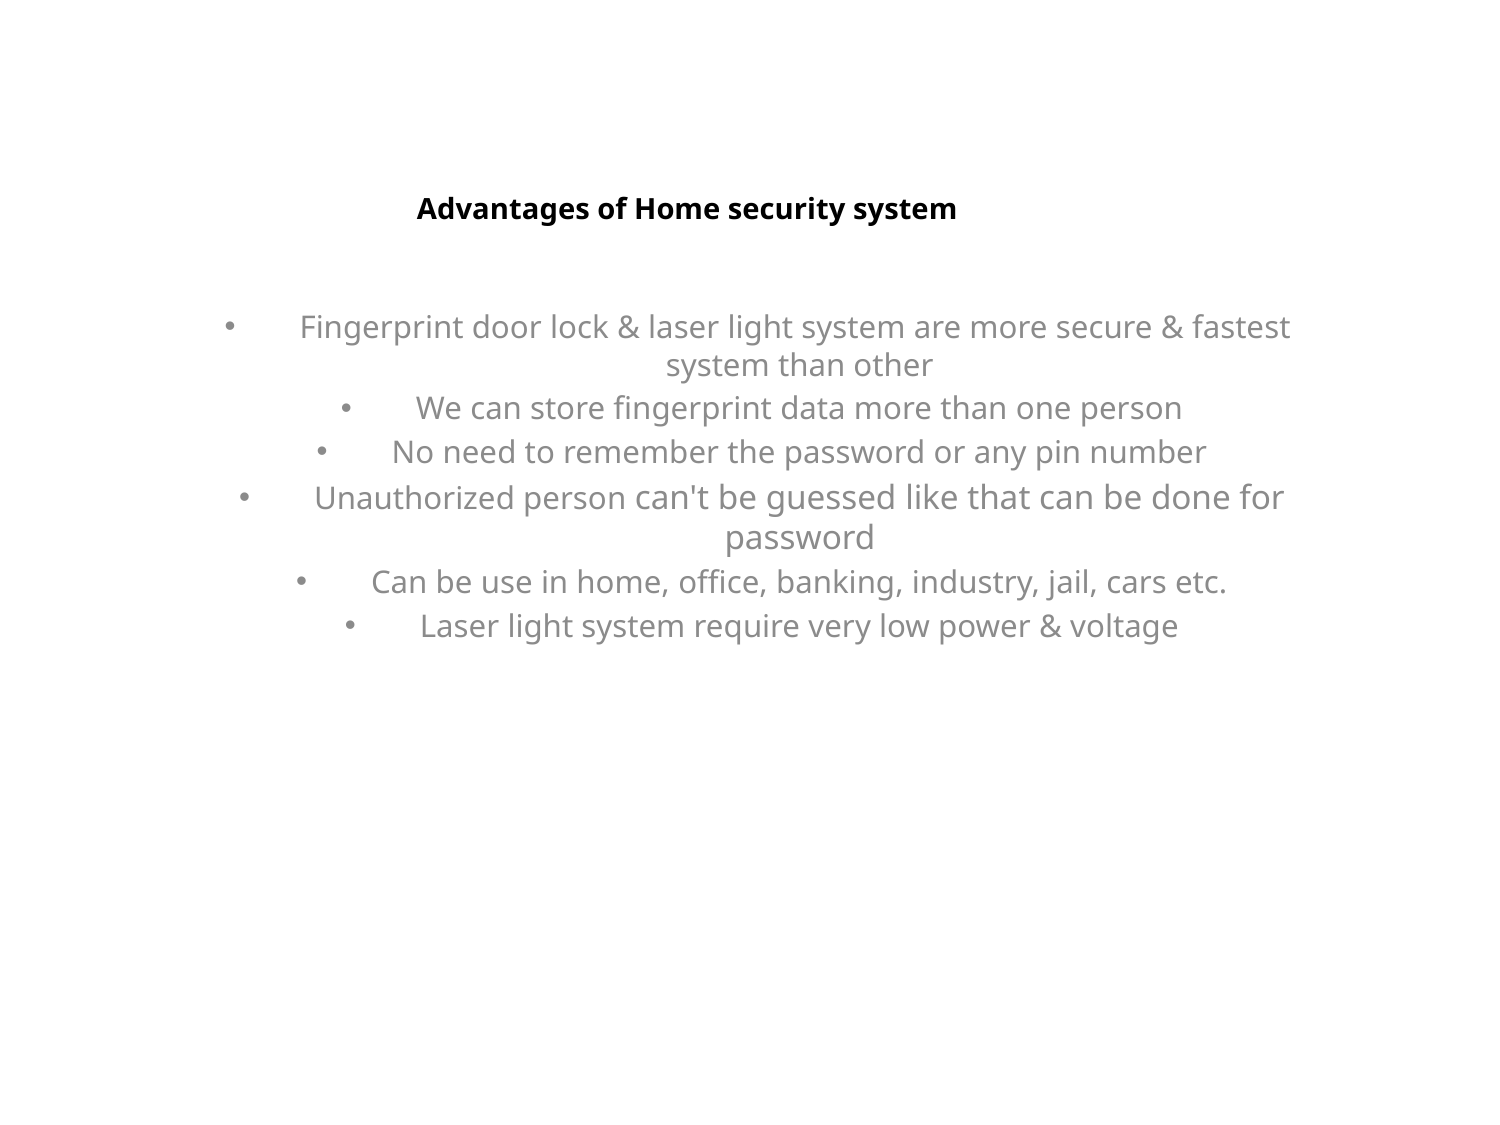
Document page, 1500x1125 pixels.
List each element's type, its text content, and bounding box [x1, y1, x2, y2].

subtitle Fingerprint door lock & laser light system are more secure & fastest system than other We can store fingerprint data more than one person No need to remember the password or any pin number Unauthorized person can't be guessed like that can be done for password Can be use in home, office, banking, industry, jail, cars etc. Laser light system require very low power & voltage [174, 299, 1350, 975]
title Advantages of Home security system [50, 87, 1325, 329]
